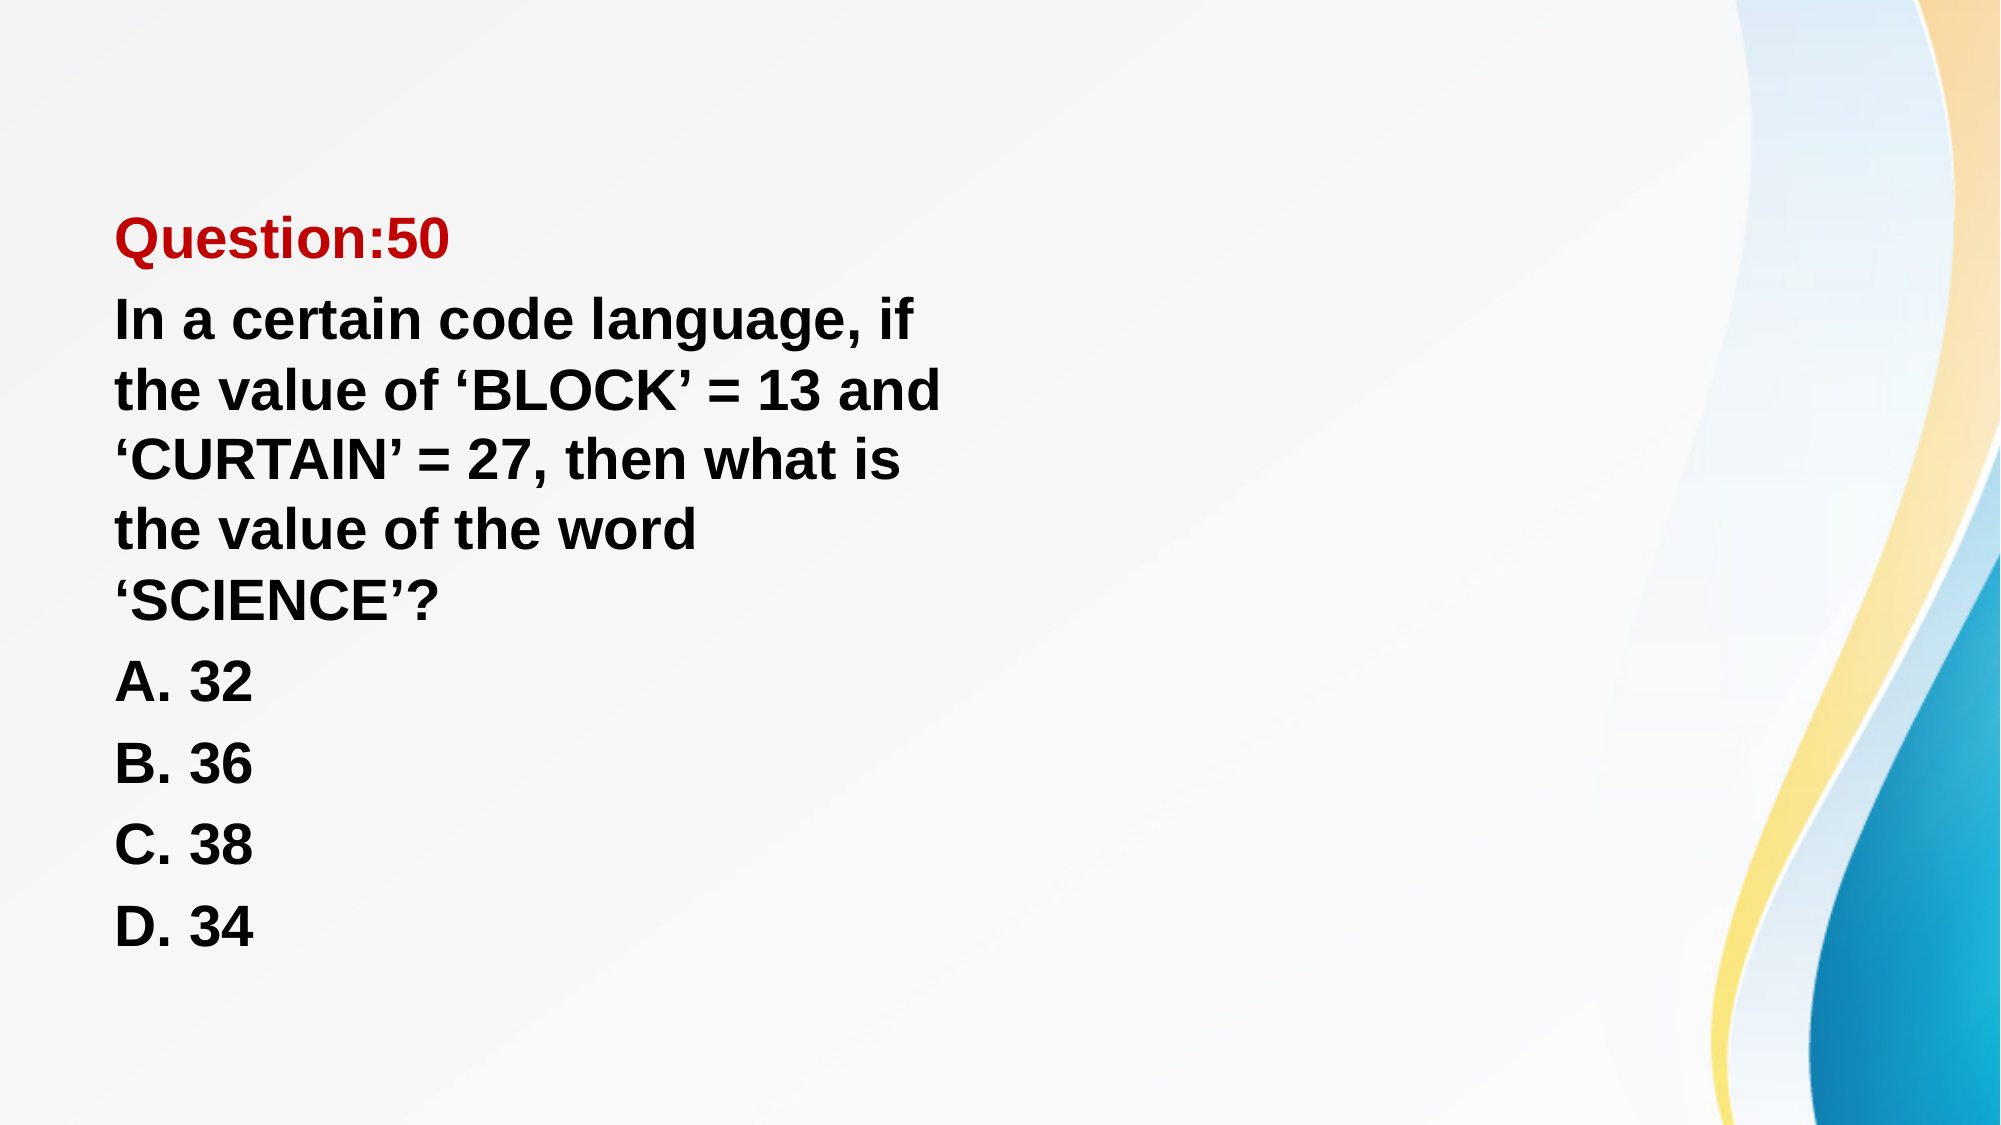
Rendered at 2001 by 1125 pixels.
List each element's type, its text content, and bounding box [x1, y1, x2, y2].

list Question:50 In a certain code language, if the value of ‘BLOCK’ = 13 and ‘CURTAIN’ = 27, then what is the value of the word ‘SCIENCE’? A. 32 B. 36 C. 38 D. 34 [99, 192, 984, 1006]
picture [0, 0, 2001, 1125]
